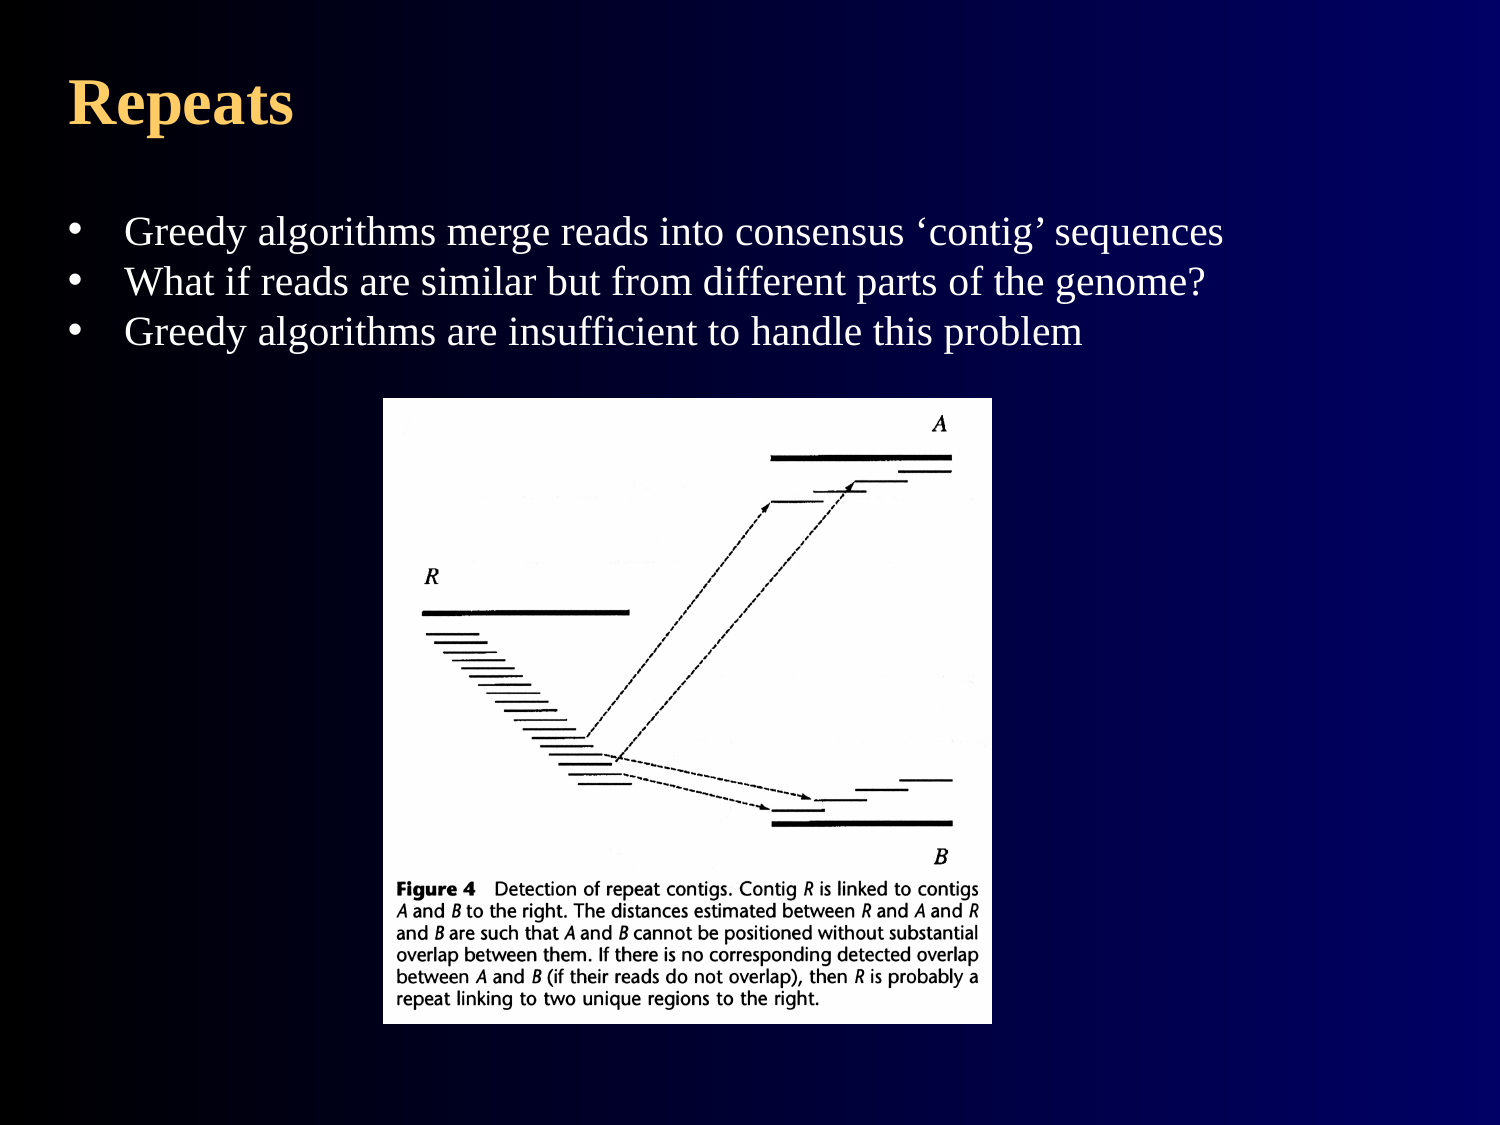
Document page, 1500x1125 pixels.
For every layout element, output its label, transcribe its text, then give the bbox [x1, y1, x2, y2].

title Repeats [52, 0, 1459, 225]
text_box Greedy algorithms merge reads into consensus ‘contig’ sequences What if reads are similar but from different parts of the genome? Greedy algorithms are insufficient to handle this problem [53, 196, 1424, 1062]
picture [383, 397, 992, 1024]
